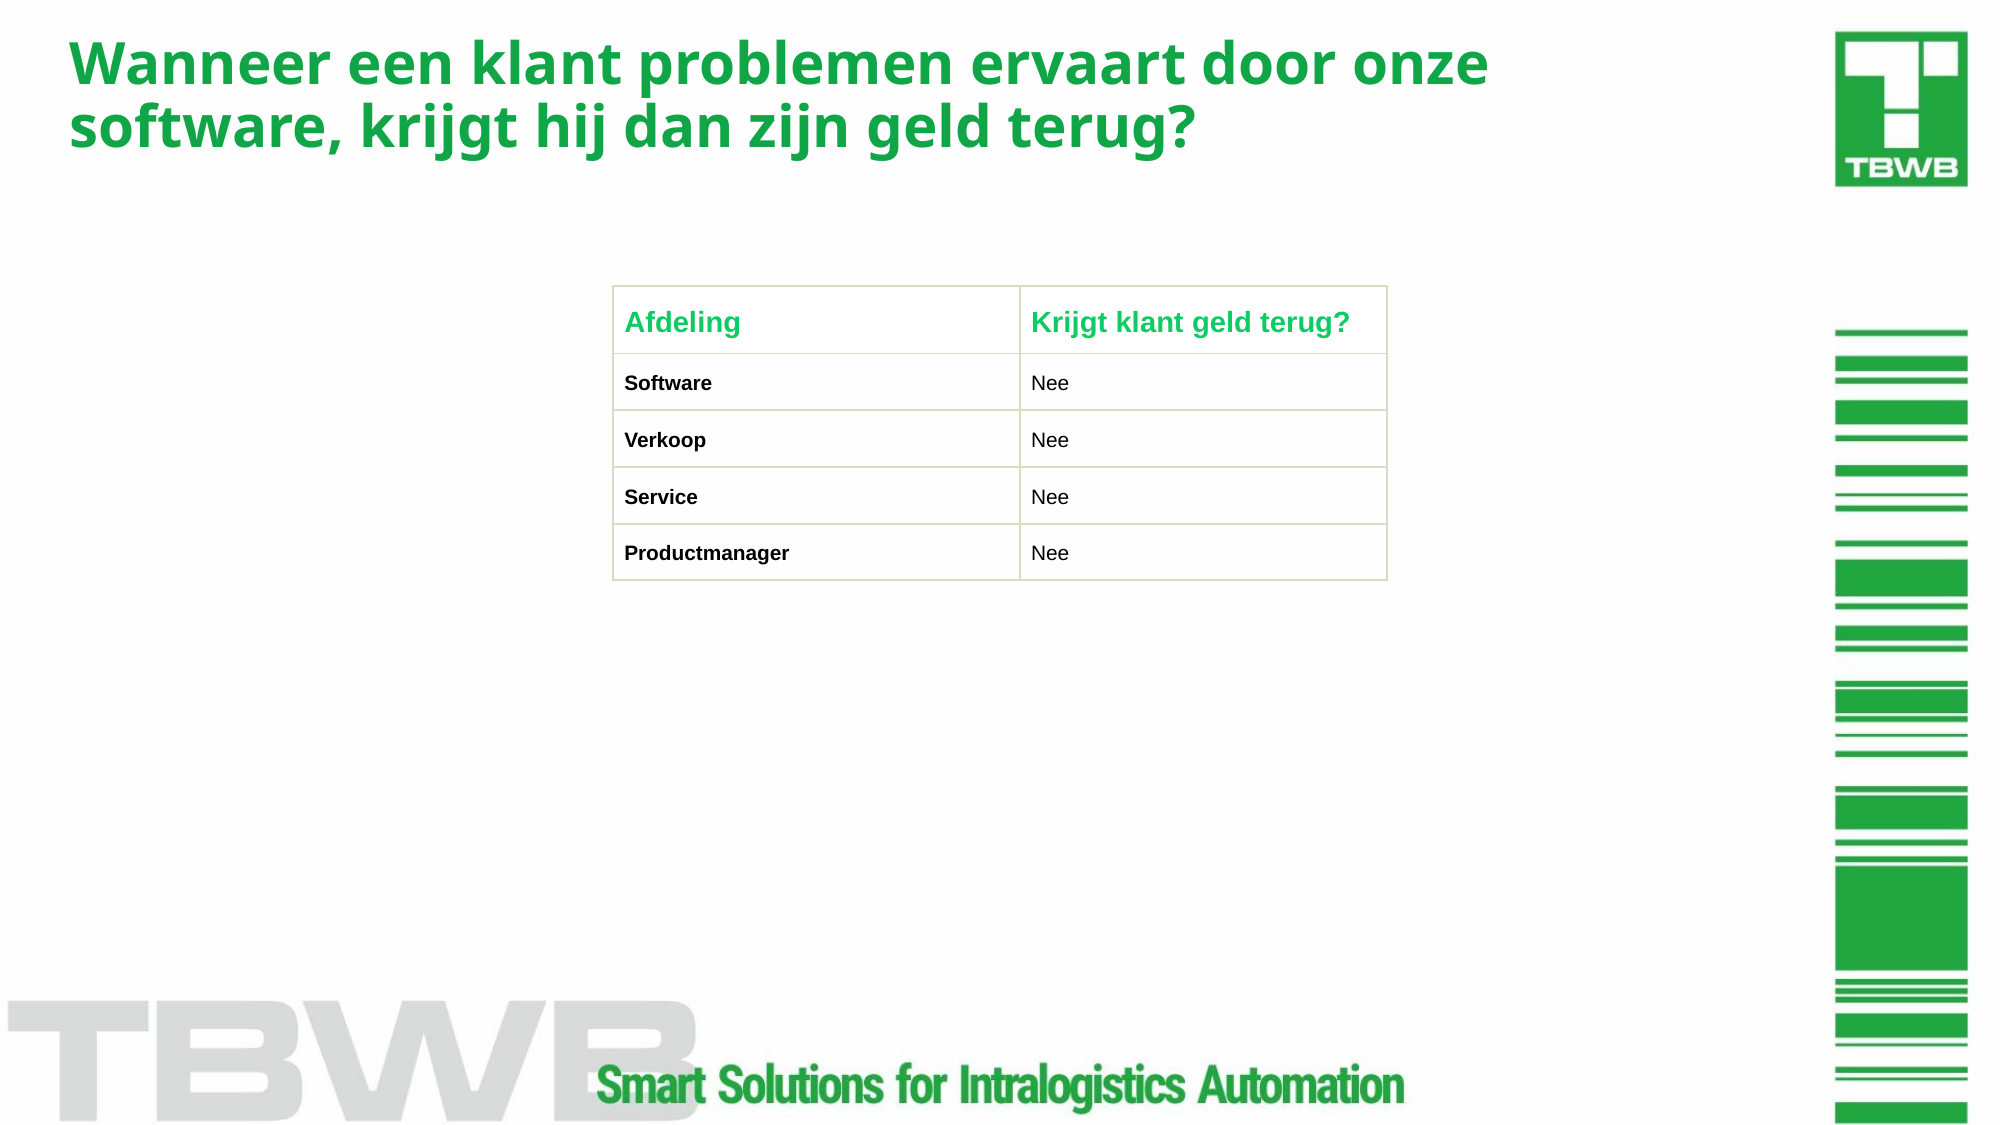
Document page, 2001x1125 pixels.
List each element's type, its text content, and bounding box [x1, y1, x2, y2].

table_header Krijgt klant geld terug? [1021, 287, 1386, 353]
title Wanneer een klant problemen ervaart door onze software, krijgt hij dan zijn geld terug? [55, 34, 1750, 168]
table_header Afdeling [614, 287, 1019, 353]
table_cell Nee [1021, 525, 1386, 579]
table_cell Nee [1021, 354, 1386, 409]
table_cell Software [614, 354, 1019, 409]
table_cell Nee [1021, 468, 1386, 523]
table_cell Productmanager [614, 525, 1019, 579]
picture [0, 0, 2001, 1125]
table_cell Verkoop [614, 411, 1019, 466]
table_cell Service [614, 468, 1019, 523]
table_cell Nee [1021, 411, 1386, 466]
